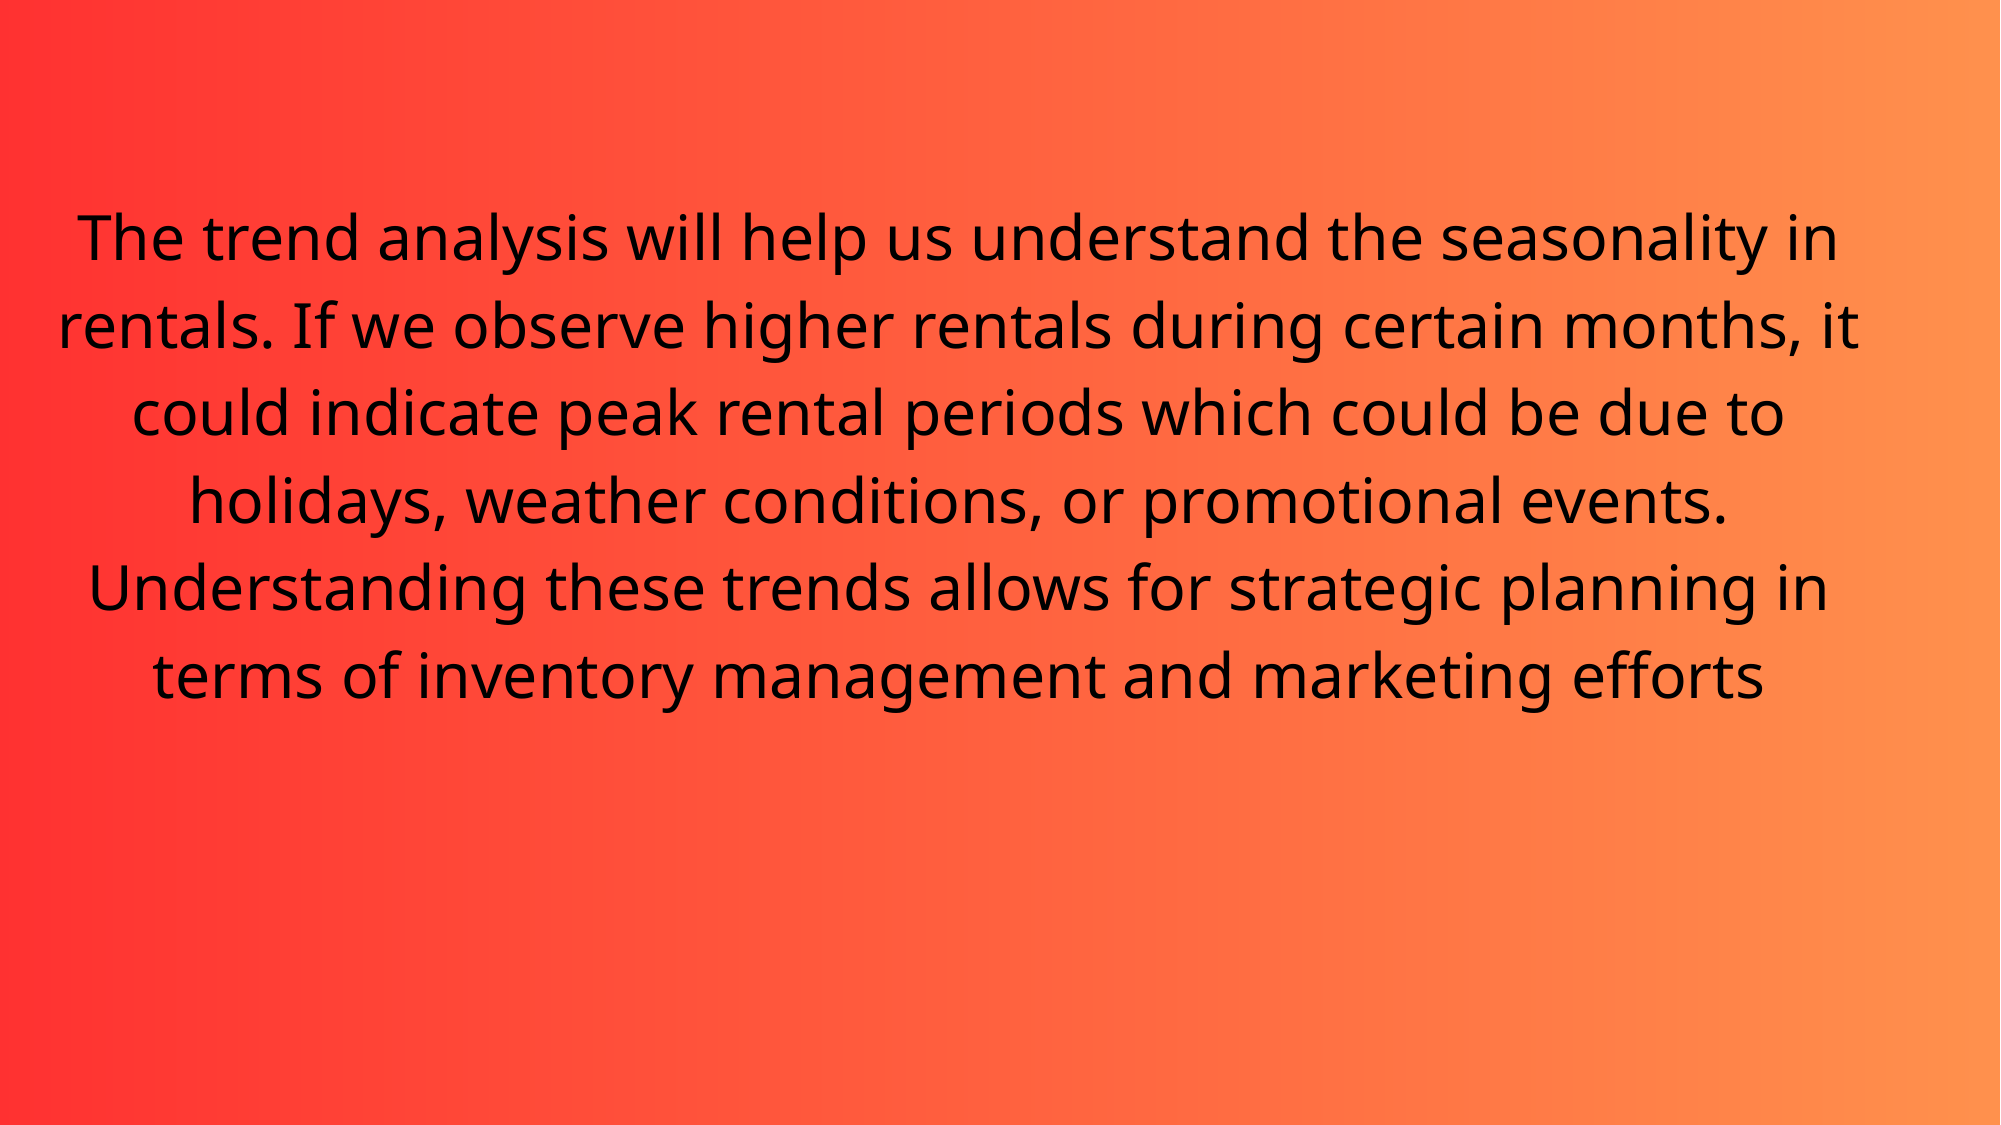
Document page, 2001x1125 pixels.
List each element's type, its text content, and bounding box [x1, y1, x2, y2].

text_box The trend analysis will help us understand the seasonality in rentals. If we observe higher rentals during certain months, it could indicate peak rental periods which could be due to holidays, weather conditions, or promotional events. Understanding these trends allows for strategic planning in terms of inventory management and marketing efforts [0, 185, 1920, 711]
